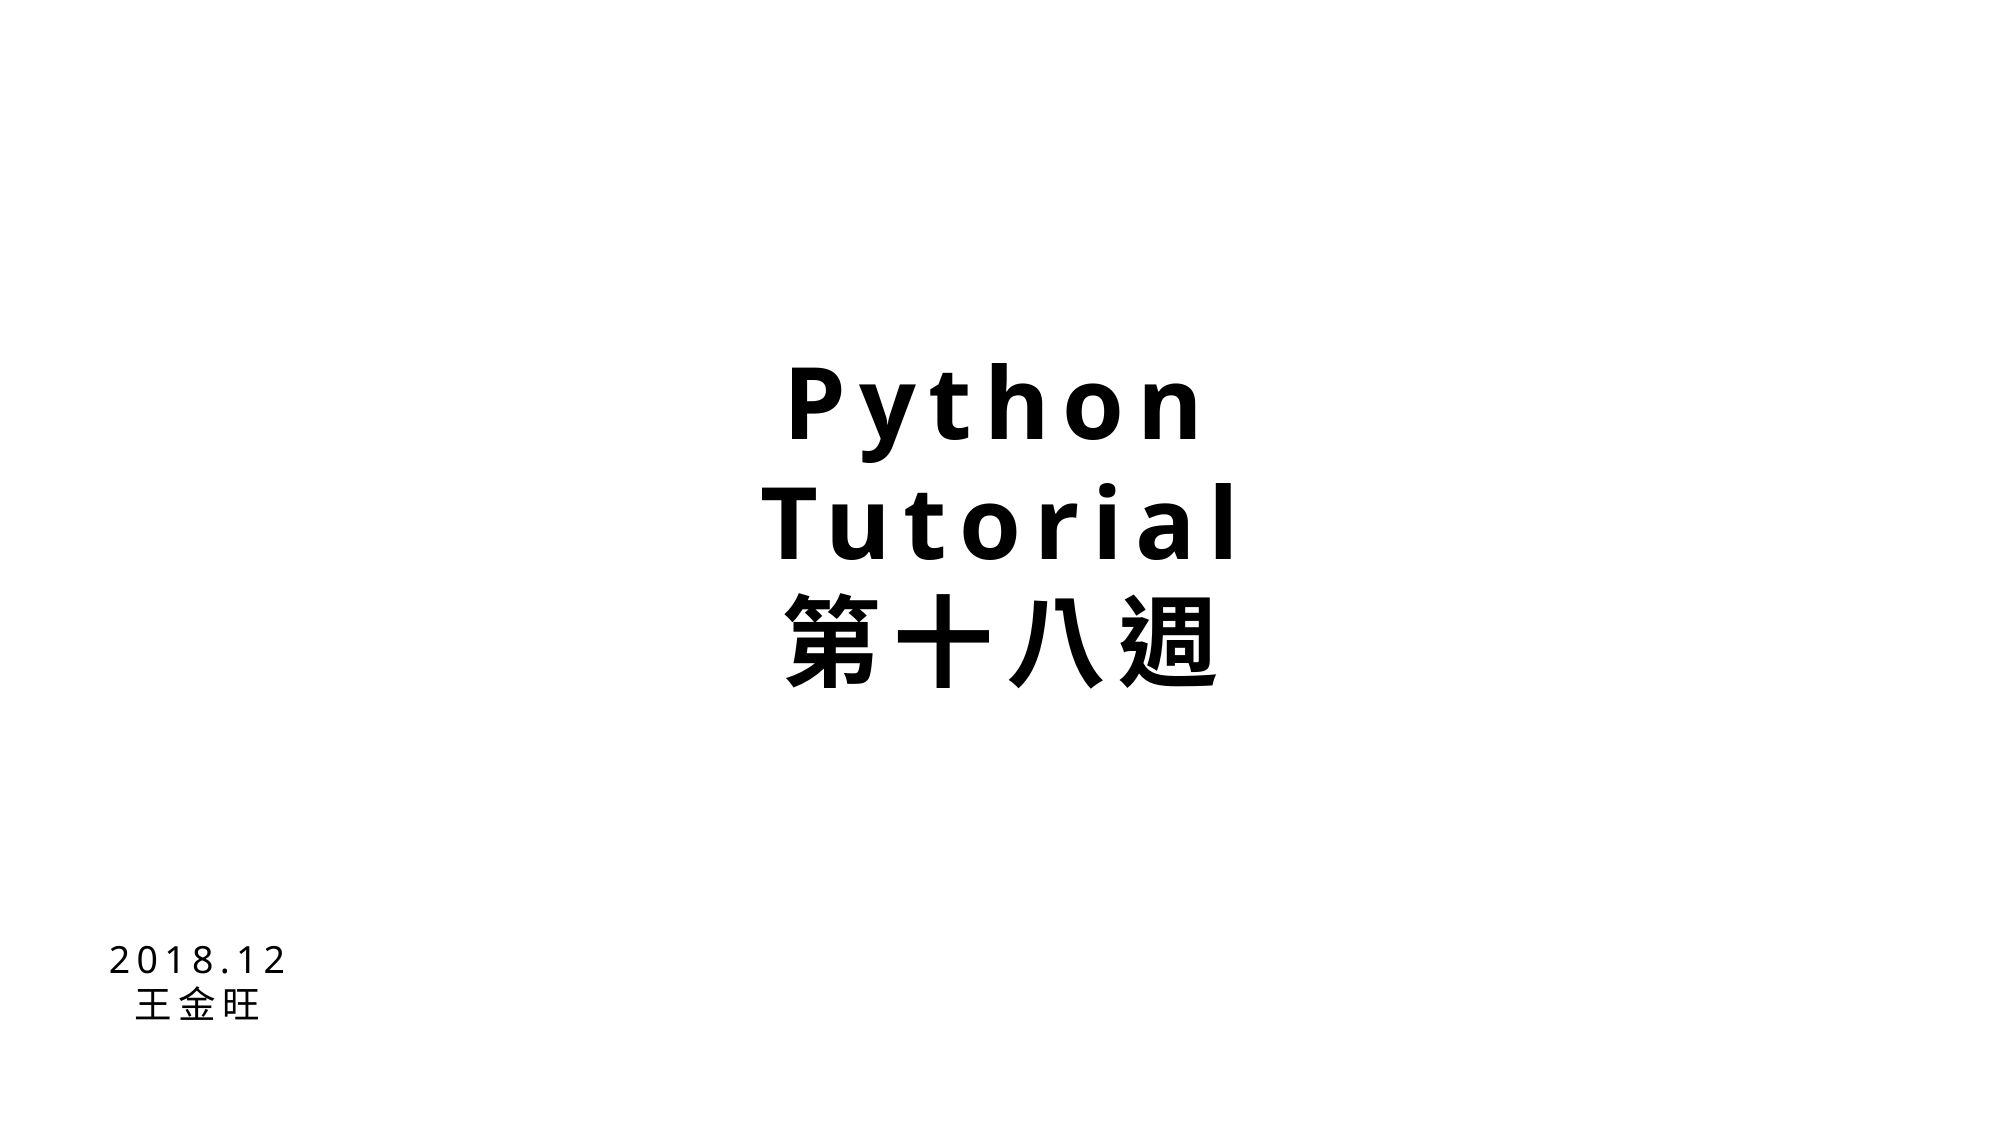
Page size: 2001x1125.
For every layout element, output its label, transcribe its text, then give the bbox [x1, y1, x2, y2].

text_box Python Tutorial 第十八週 [562, 331, 1438, 707]
text_box 2018.12 王金旺 [94, 928, 301, 1034]
